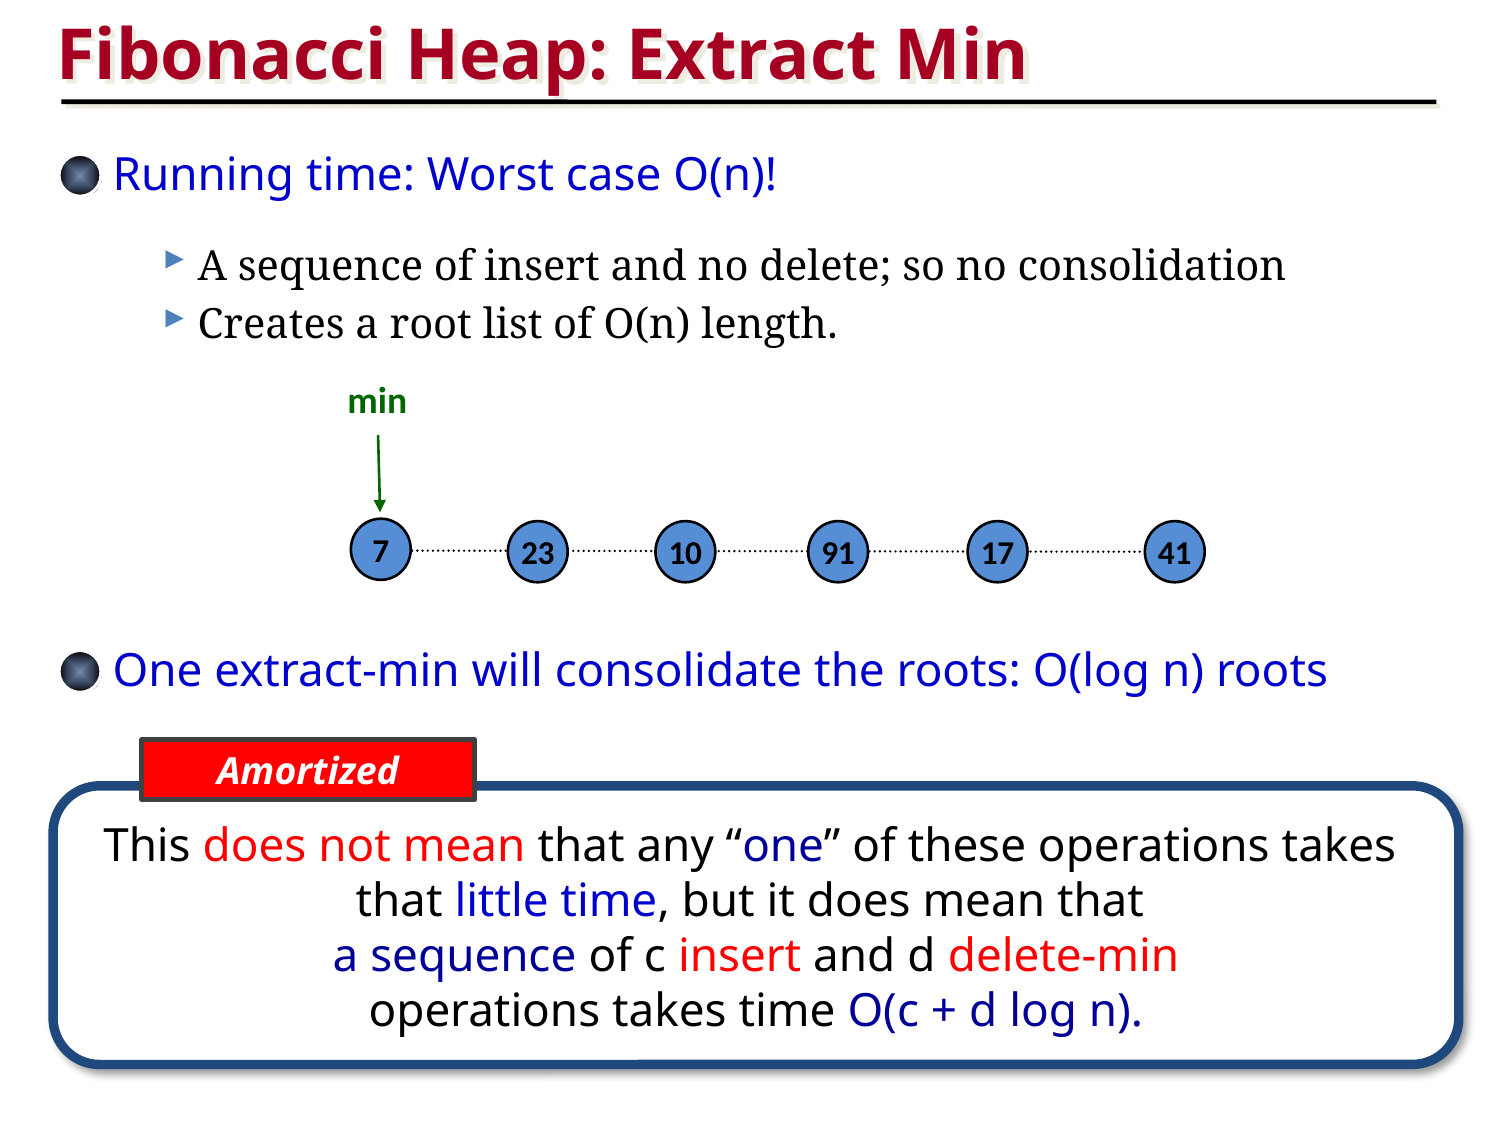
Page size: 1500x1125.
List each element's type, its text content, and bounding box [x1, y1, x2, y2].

text_box 41 [1145, 521, 1205, 583]
text_box 17 [967, 521, 1028, 549]
text_box This does not mean that any “one” of these operations takes that little time, but it does mean that a sequence of c insert and d delete-min operations takes time O(c + d log n). [53, 785, 1459, 1065]
text_box 23 [508, 560, 567, 583]
text_box [400, 551, 411, 558]
text_box 91 [808, 521, 868, 549]
text_box A sequence of insert and no delete; so no consolidation [147, 231, 1459, 289]
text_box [377, 435, 381, 513]
text_box Creates a root list of O(n) length. [147, 289, 1459, 355]
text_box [58, 633, 1459, 705]
text_box 7 [351, 556, 409, 580]
text_box Amortized [141, 739, 475, 800]
text_box 23 [507, 521, 568, 549]
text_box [507, 552, 568, 558]
text_box 10 [655, 521, 716, 549]
text_box Fibonacci Heap: Extract Min [41, 1, 1316, 102]
text_box [655, 552, 716, 558]
text_box f0 [808, 552, 869, 558]
text_box 17 [968, 560, 1027, 583]
text_box min [347, 367, 408, 429]
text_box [58, 136, 1146, 209]
text_box 10 [656, 560, 715, 583]
text_box 7 [350, 518, 411, 549]
text_box 91 [809, 560, 867, 583]
text_box f1 [967, 552, 1028, 558]
